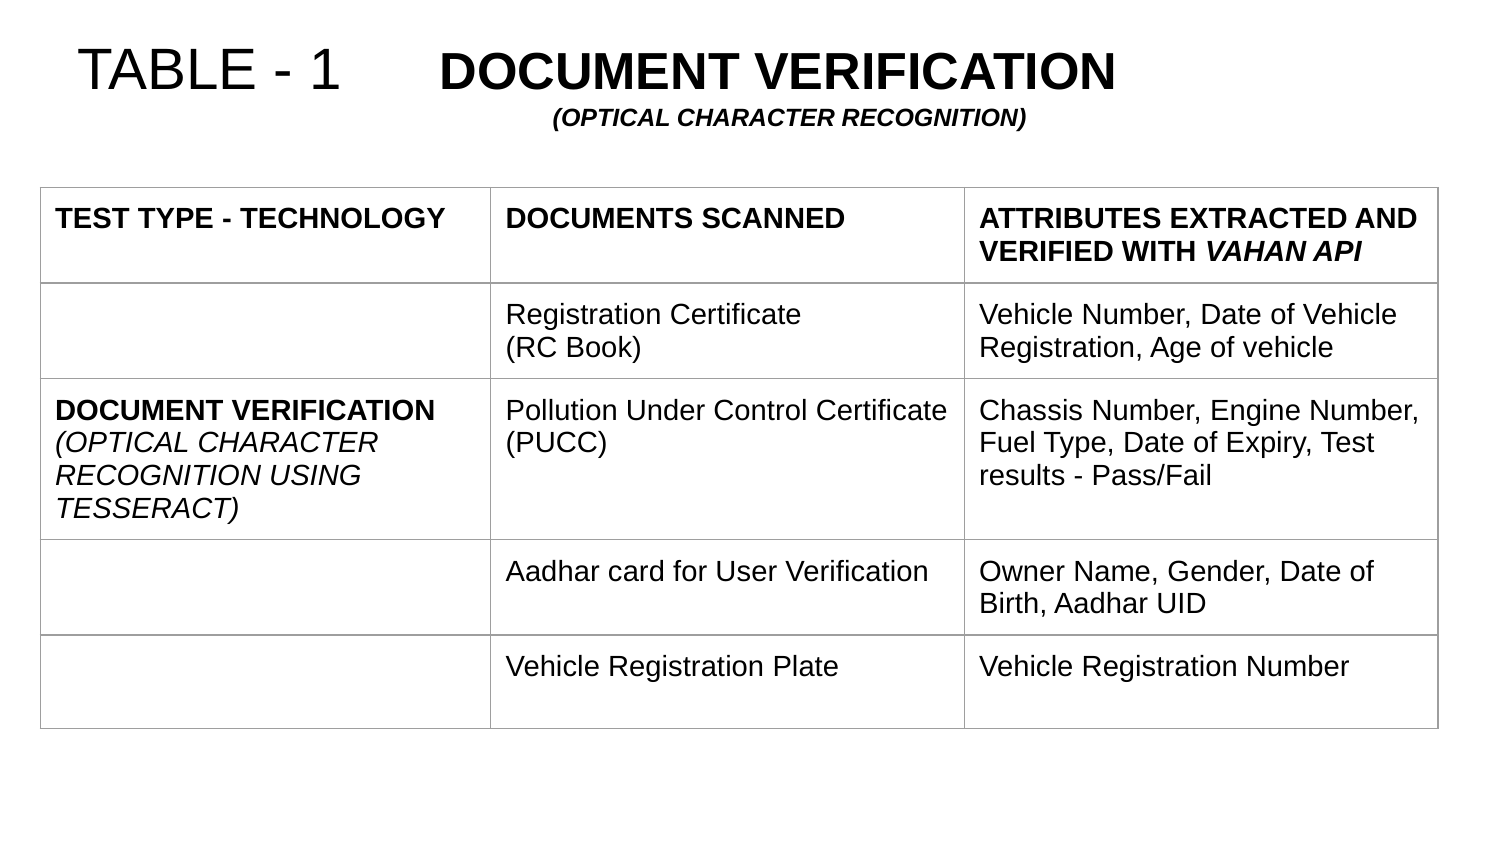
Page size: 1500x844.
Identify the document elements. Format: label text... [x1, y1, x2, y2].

table_cell Pollution Under Control Certificate (PUCC) [491, 379, 964, 539]
table_header DOCUMENTS SCANNED [491, 188, 964, 282]
table_cell Vehicle Number, Date of Vehicle Registration, Age of vehicle [965, 284, 1437, 378]
table_cell Vehicle Registration Number [965, 636, 1437, 728]
title TABLE - 1 DOCUMENT VERIFICATION (OPTICAL CHARACTER RECOGNITION) [62, 16, 1461, 143]
table_cell Owner Name, Gender, Date of Birth, Aadhar UID [965, 540, 1437, 634]
table_cell Registration Certificate (RC Book) [491, 284, 964, 378]
table_header TEST TYPE - TECHNOLOGY [41, 188, 490, 282]
table_header ATTRIBUTES EXTRACTED AND VERIFIED WITH VAHAN API [965, 188, 1437, 282]
table_cell [41, 540, 490, 634]
table_cell Aadhar card for User Verification [491, 540, 964, 634]
table_cell [41, 284, 490, 378]
table_cell DOCUMENT VERIFICATION (OPTICAL CHARACTER RECOGNITION USING TESSERACT) [41, 379, 490, 539]
table_cell Vehicle Registration Plate [491, 636, 964, 728]
table_cell [41, 636, 490, 728]
table_cell Chassis Number, Engine Number, Fuel Type, Date of Expiry, Test results - Pass/Fail [965, 379, 1437, 539]
